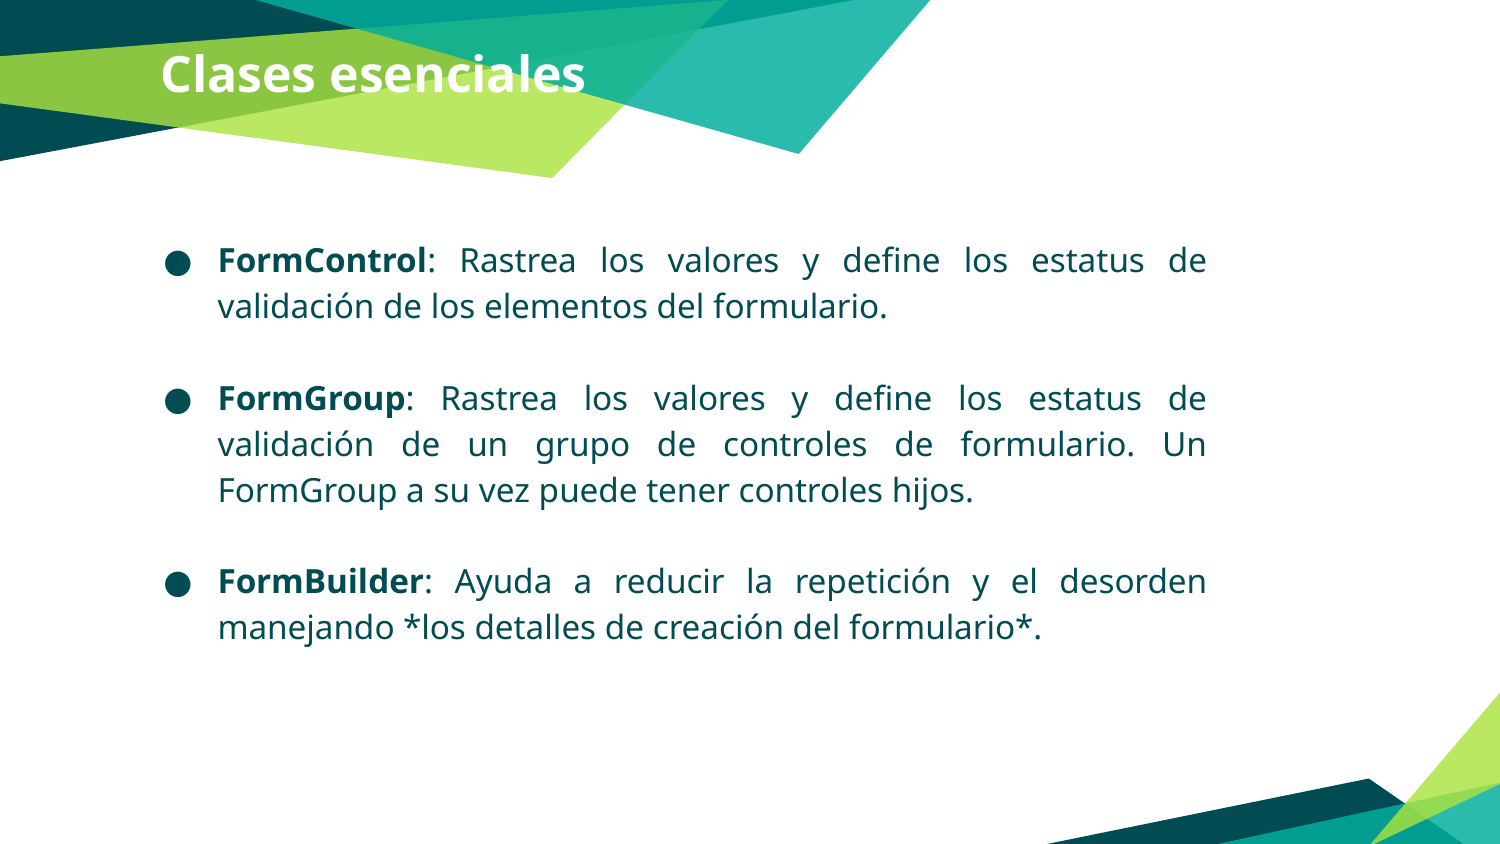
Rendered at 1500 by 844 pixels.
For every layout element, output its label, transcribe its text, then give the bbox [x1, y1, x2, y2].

text_box FormControl: Rastrea los valores y define los estatus de validación de los elementos del formulario. FormGroup: Rastrea los valores y define los estatus de validación de un grupo de controles de formulario. Un FormGroup a su vez puede tener controles hijos. FormBuilder: Ayuda a reducir la repetición y el desorden manejando *los detalles de creación del formulario*. [127, 211, 1224, 761]
title Clases esenciales [145, 27, 1355, 169]
